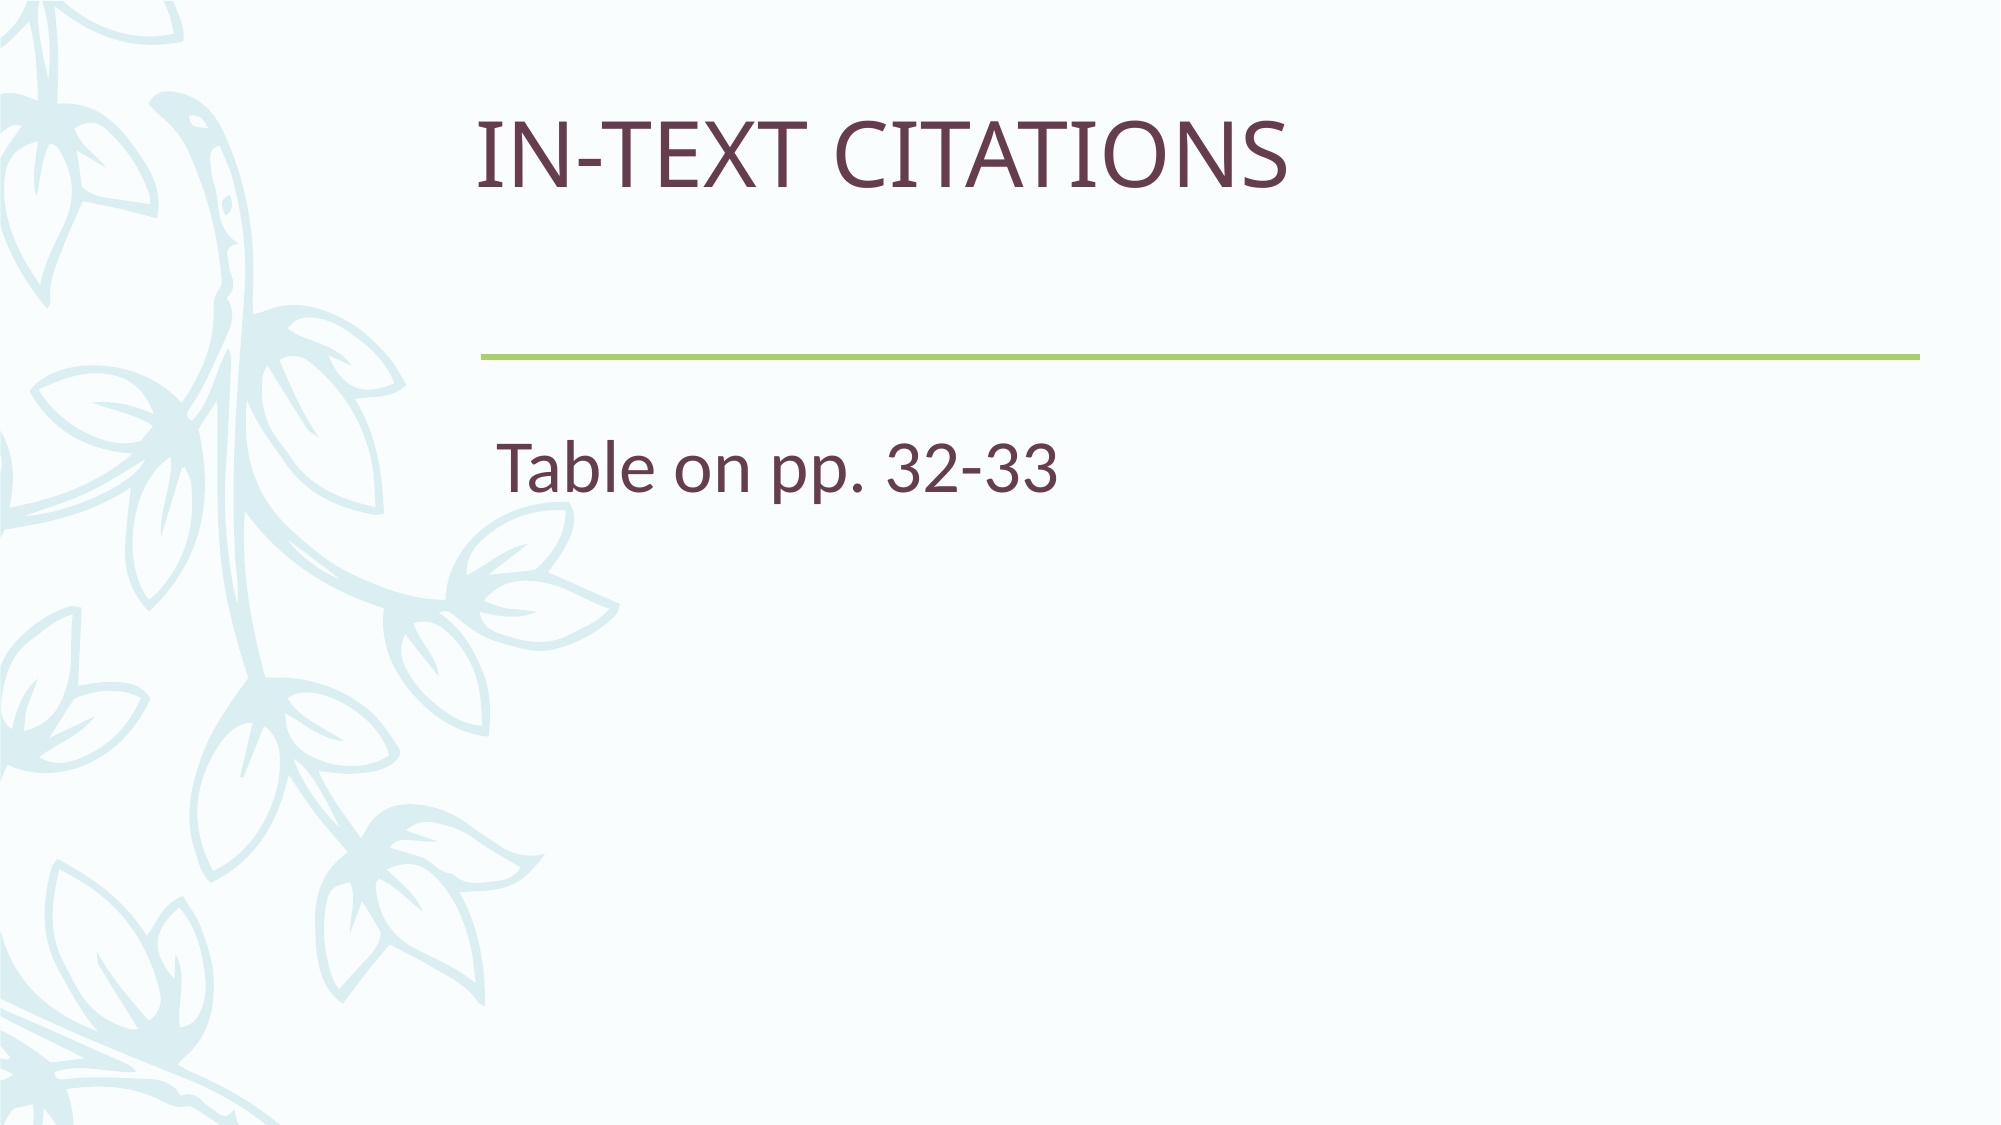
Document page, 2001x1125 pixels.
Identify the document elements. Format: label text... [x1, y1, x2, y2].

list Table on pp. 32-33 [481, 399, 1920, 999]
title IN-TEXT CITATIONS [460, 93, 1920, 350]
